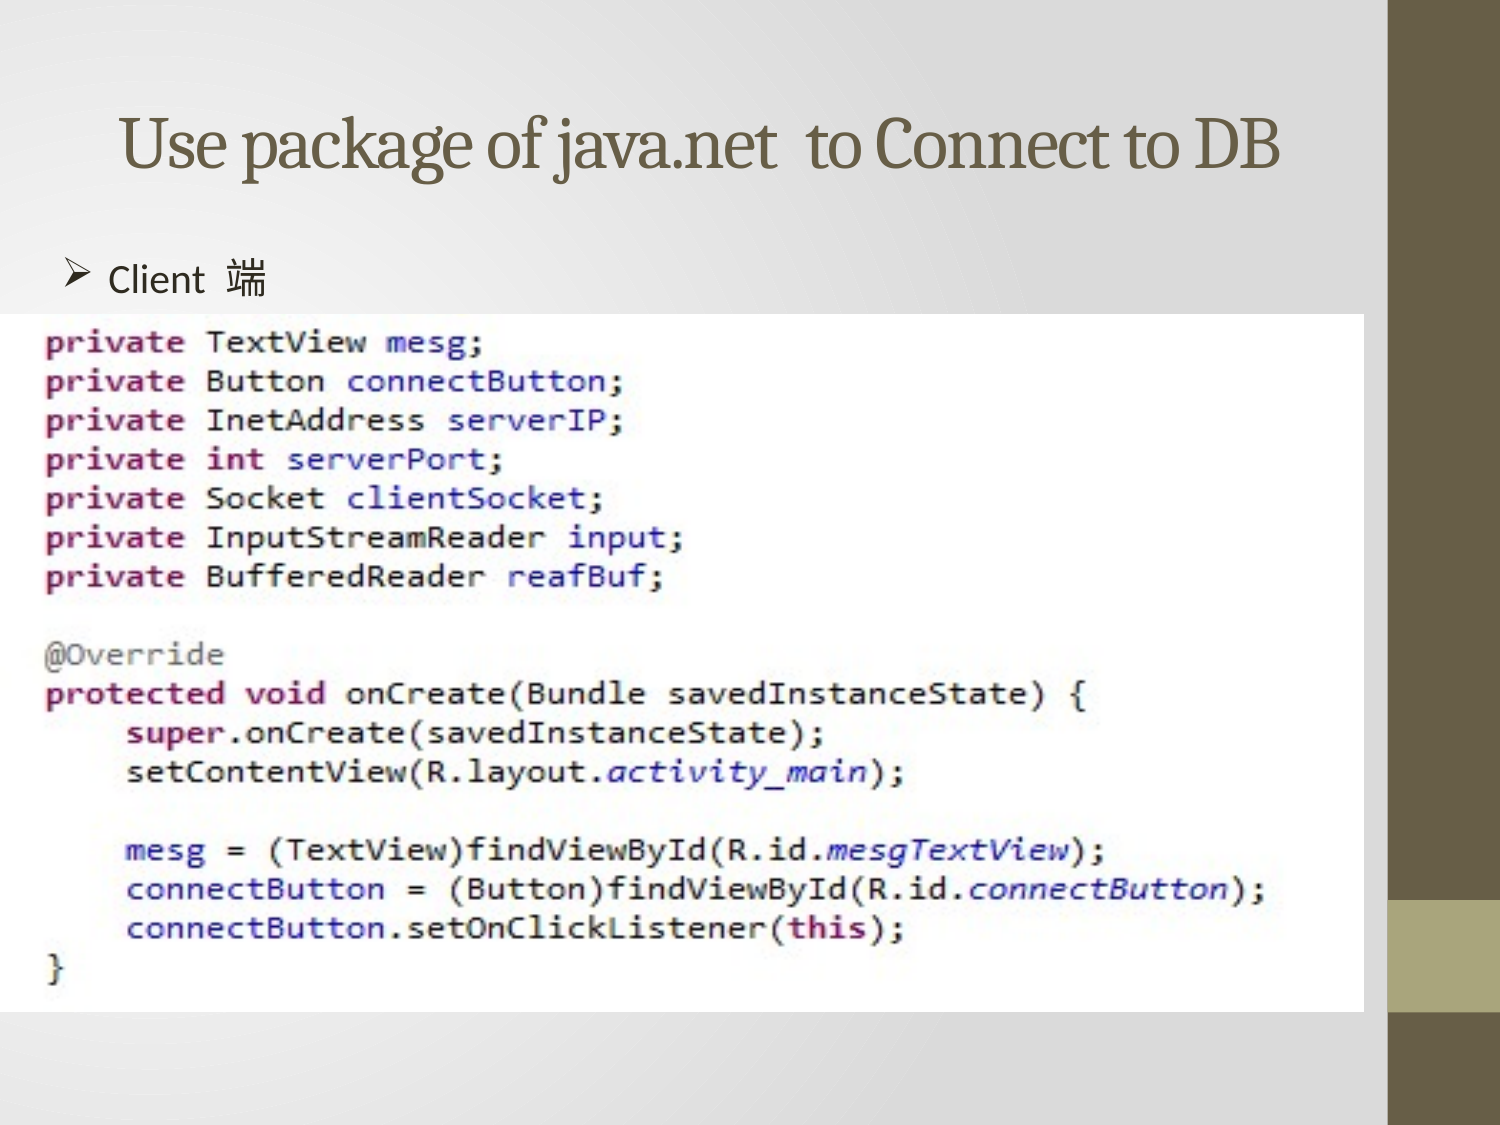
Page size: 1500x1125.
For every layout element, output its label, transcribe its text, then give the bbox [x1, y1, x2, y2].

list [0, 313, 1365, 1012]
text_box Client 端 [46, 244, 282, 307]
title Use package of java.net to Connect to DB [75, 45, 1325, 233]
